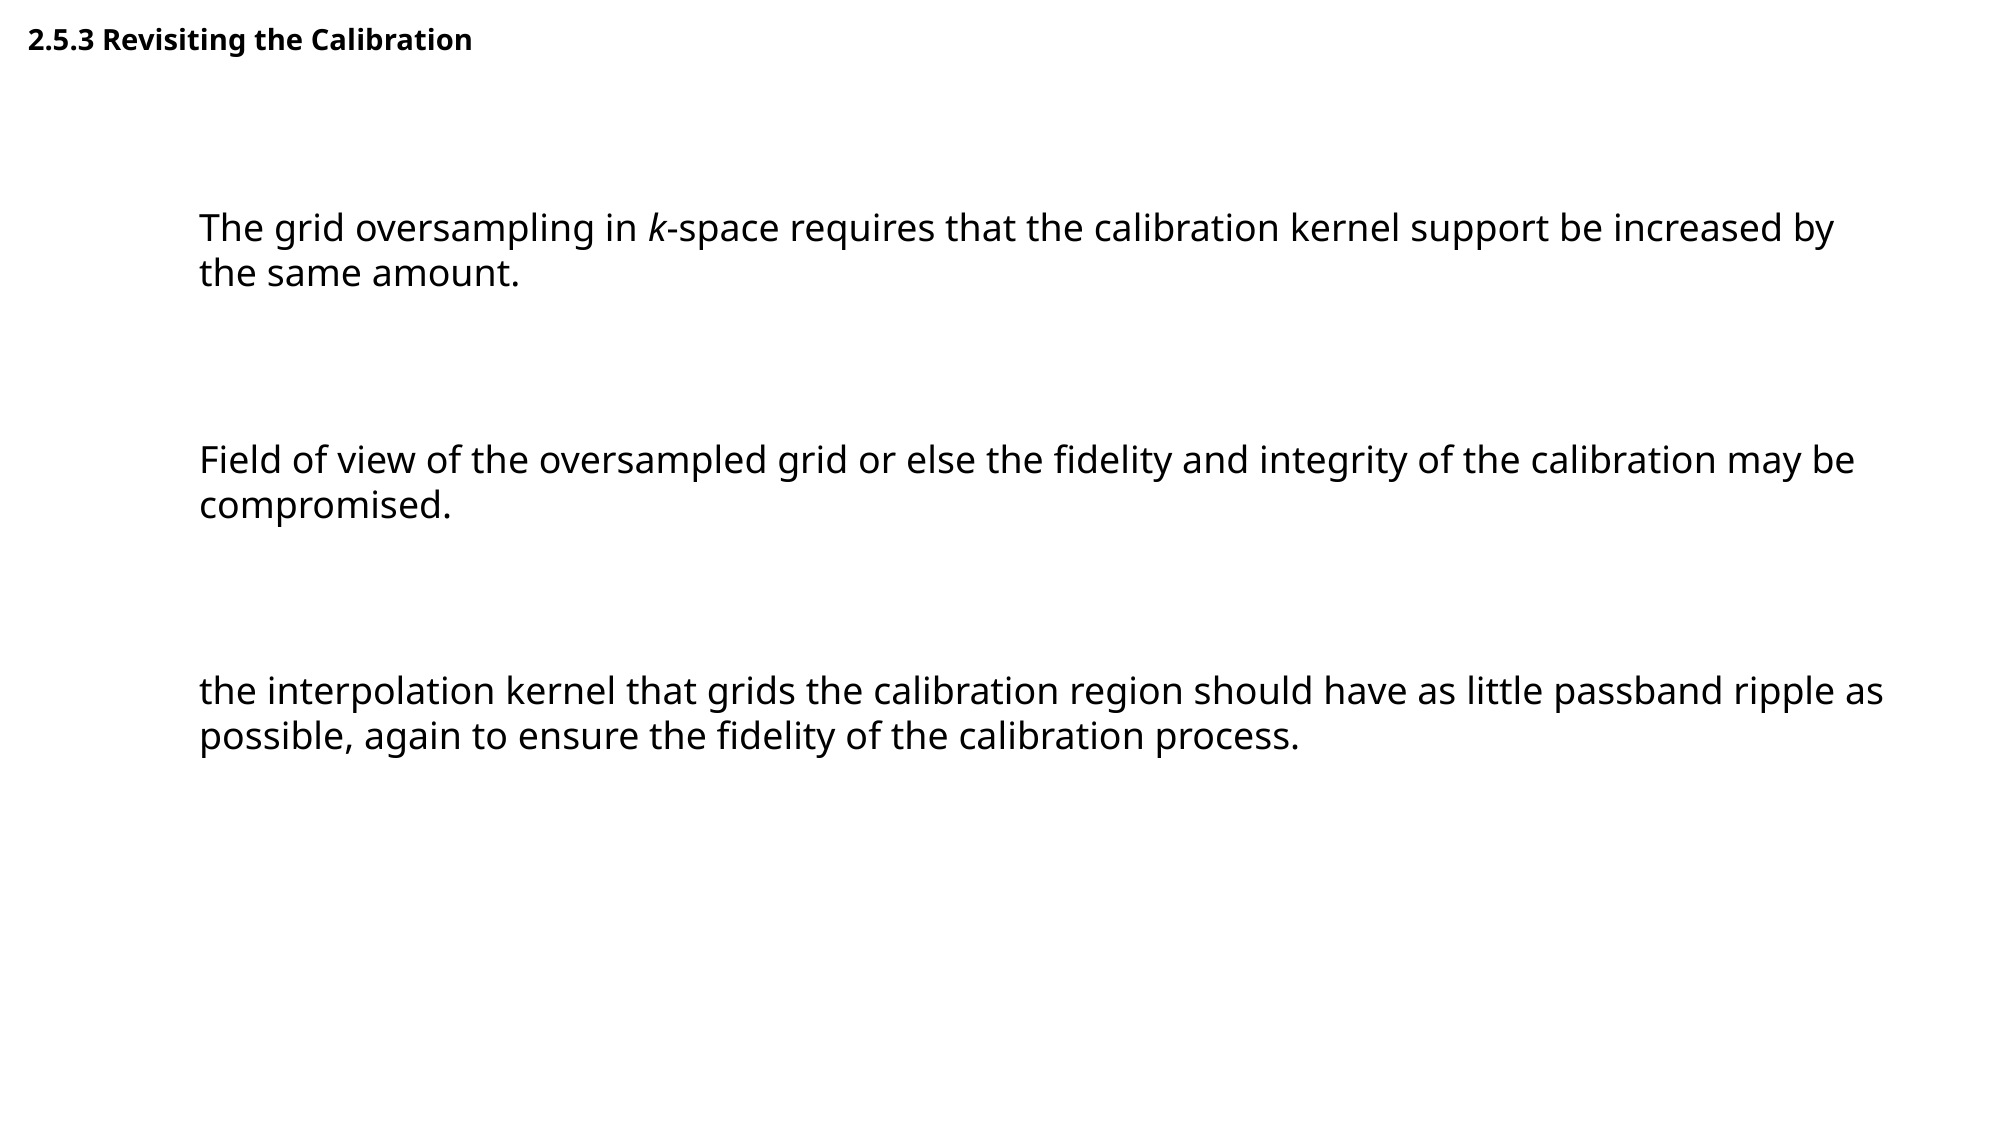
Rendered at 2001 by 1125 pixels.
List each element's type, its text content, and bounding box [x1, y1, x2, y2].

text_box the interpolation kernel that grids the calibration region should have as little passband ripple as possible, again to ensure the fidelity of the calibration process. [184, 659, 1950, 765]
text_box The grid oversampling in k-space requires that the calibration kernel support be increased by the same amount. [184, 196, 1898, 302]
text_box 2.5.3 Revisiting the Calibration [13, 13, 1494, 64]
text_box Field of view of the oversampled grid or else the fidelity and integrity of the calibration may be compromised. [184, 428, 1898, 534]
